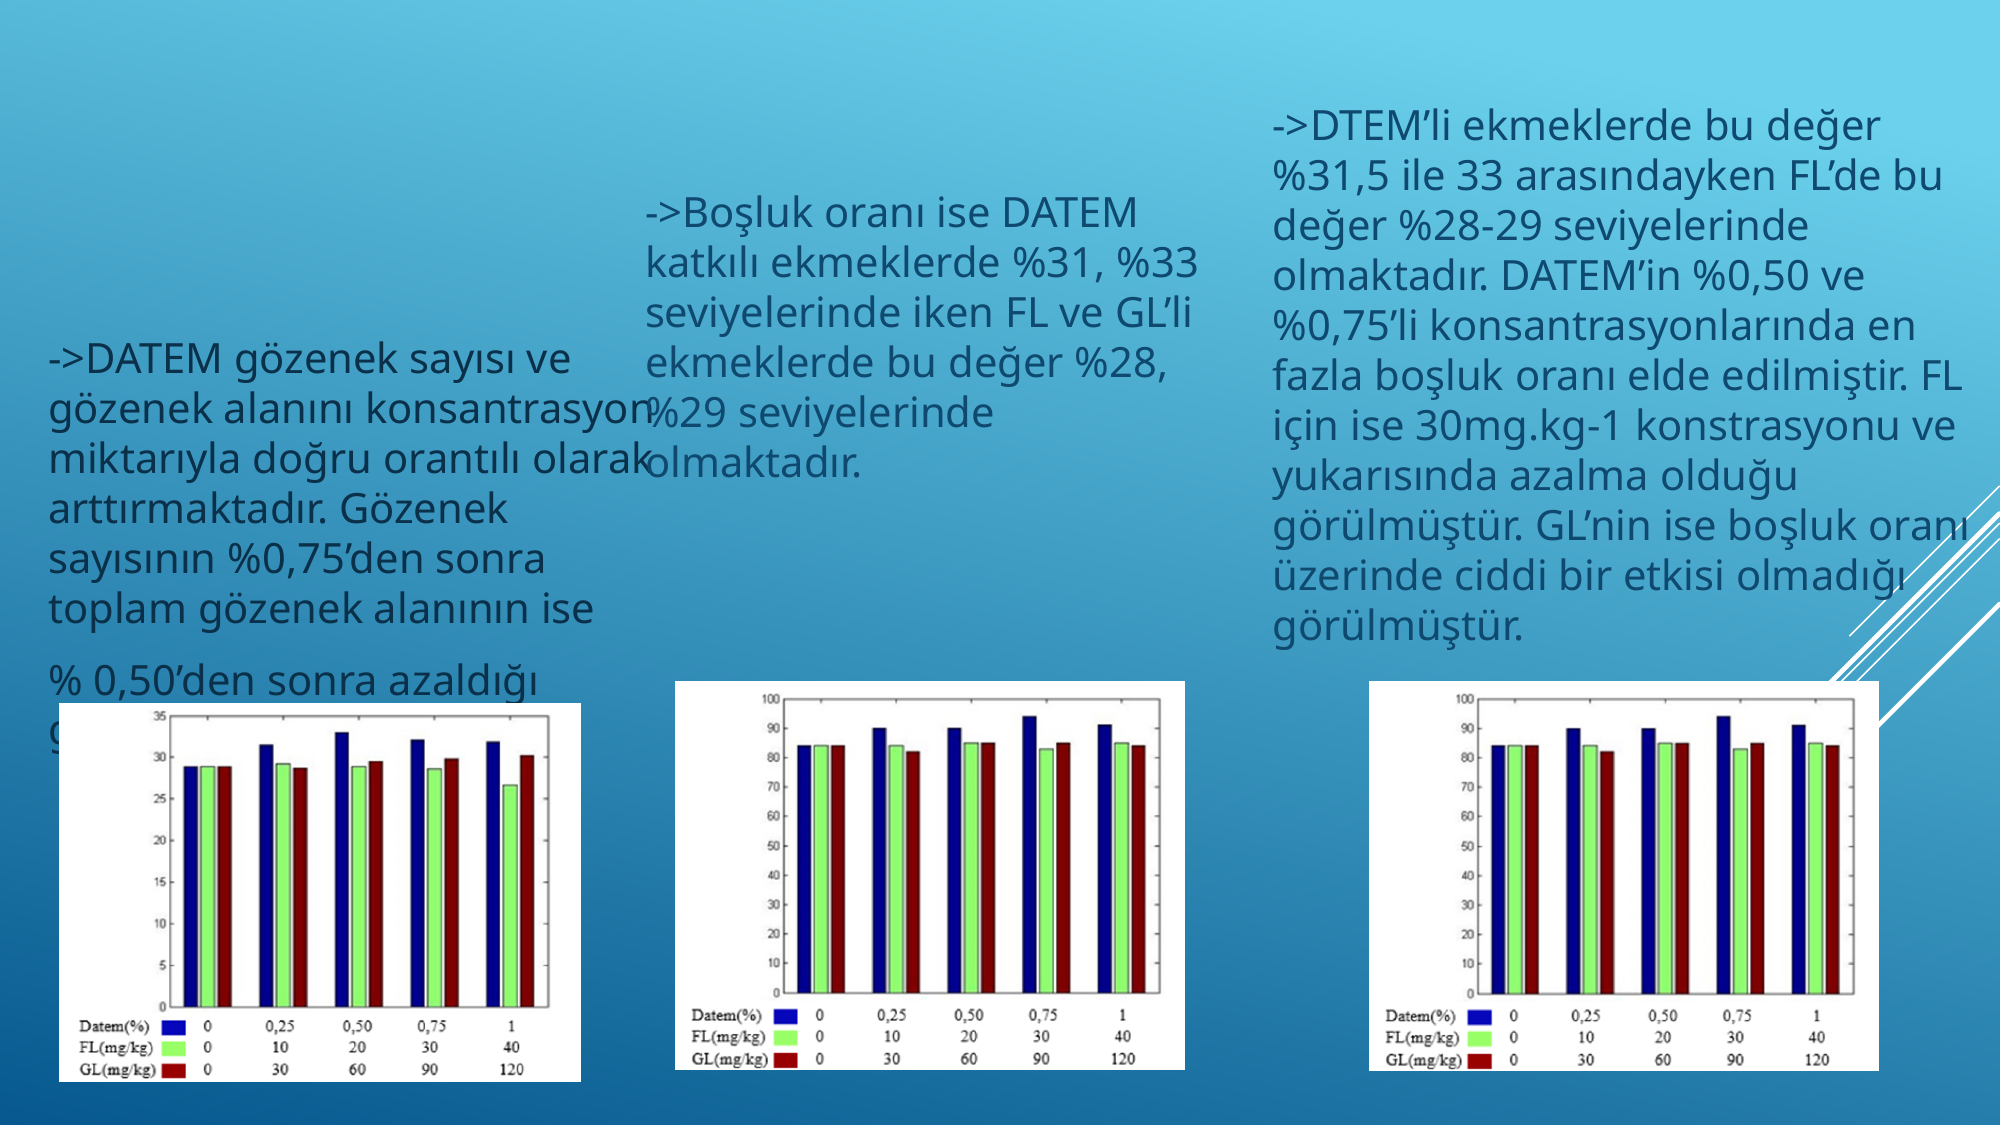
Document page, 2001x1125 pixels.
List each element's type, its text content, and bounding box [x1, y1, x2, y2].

list ->DATEM gözenek sayısı ve gözenek alanını konsantrasyon miktarıyla doğru orantılı olarak arttırmaktadır. Gözenek sayısının %0,75’den sonra toplam gözenek alanının ise % 0,50’den sonra azaldığı görülmektedir. [33, 253, 676, 1125]
picture [58, 703, 581, 1083]
text_box ->DTEM’li ekmeklerde bu değer %31,5 ile 33 arasındayken FL’de bu değer %28-29 seviyelerinde olmaktadır. DATEM’in %0,50 ve %0,75’li konsantrasyonlarında en fazla boşluk oranı elde edilmiştir. FL için ise 30mg.kg-1 konstrasyonu ve yukarısında azalma olduğu görülmüştür. GL’nin ise boşluk oranı üzerinde ciddi bir etkisi olmadığı görülmüştür. [1257, 91, 1991, 657]
list ->Boşluk oranı ise DATEM katkılı ekmeklerde %31, %33 seviyelerinde iken FL ve GL’li ekmeklerde bu değer %28, %29 seviyelerinde olmaktadır. [629, 177, 1230, 526]
picture [675, 681, 1185, 1070]
picture [1369, 681, 1879, 1071]
